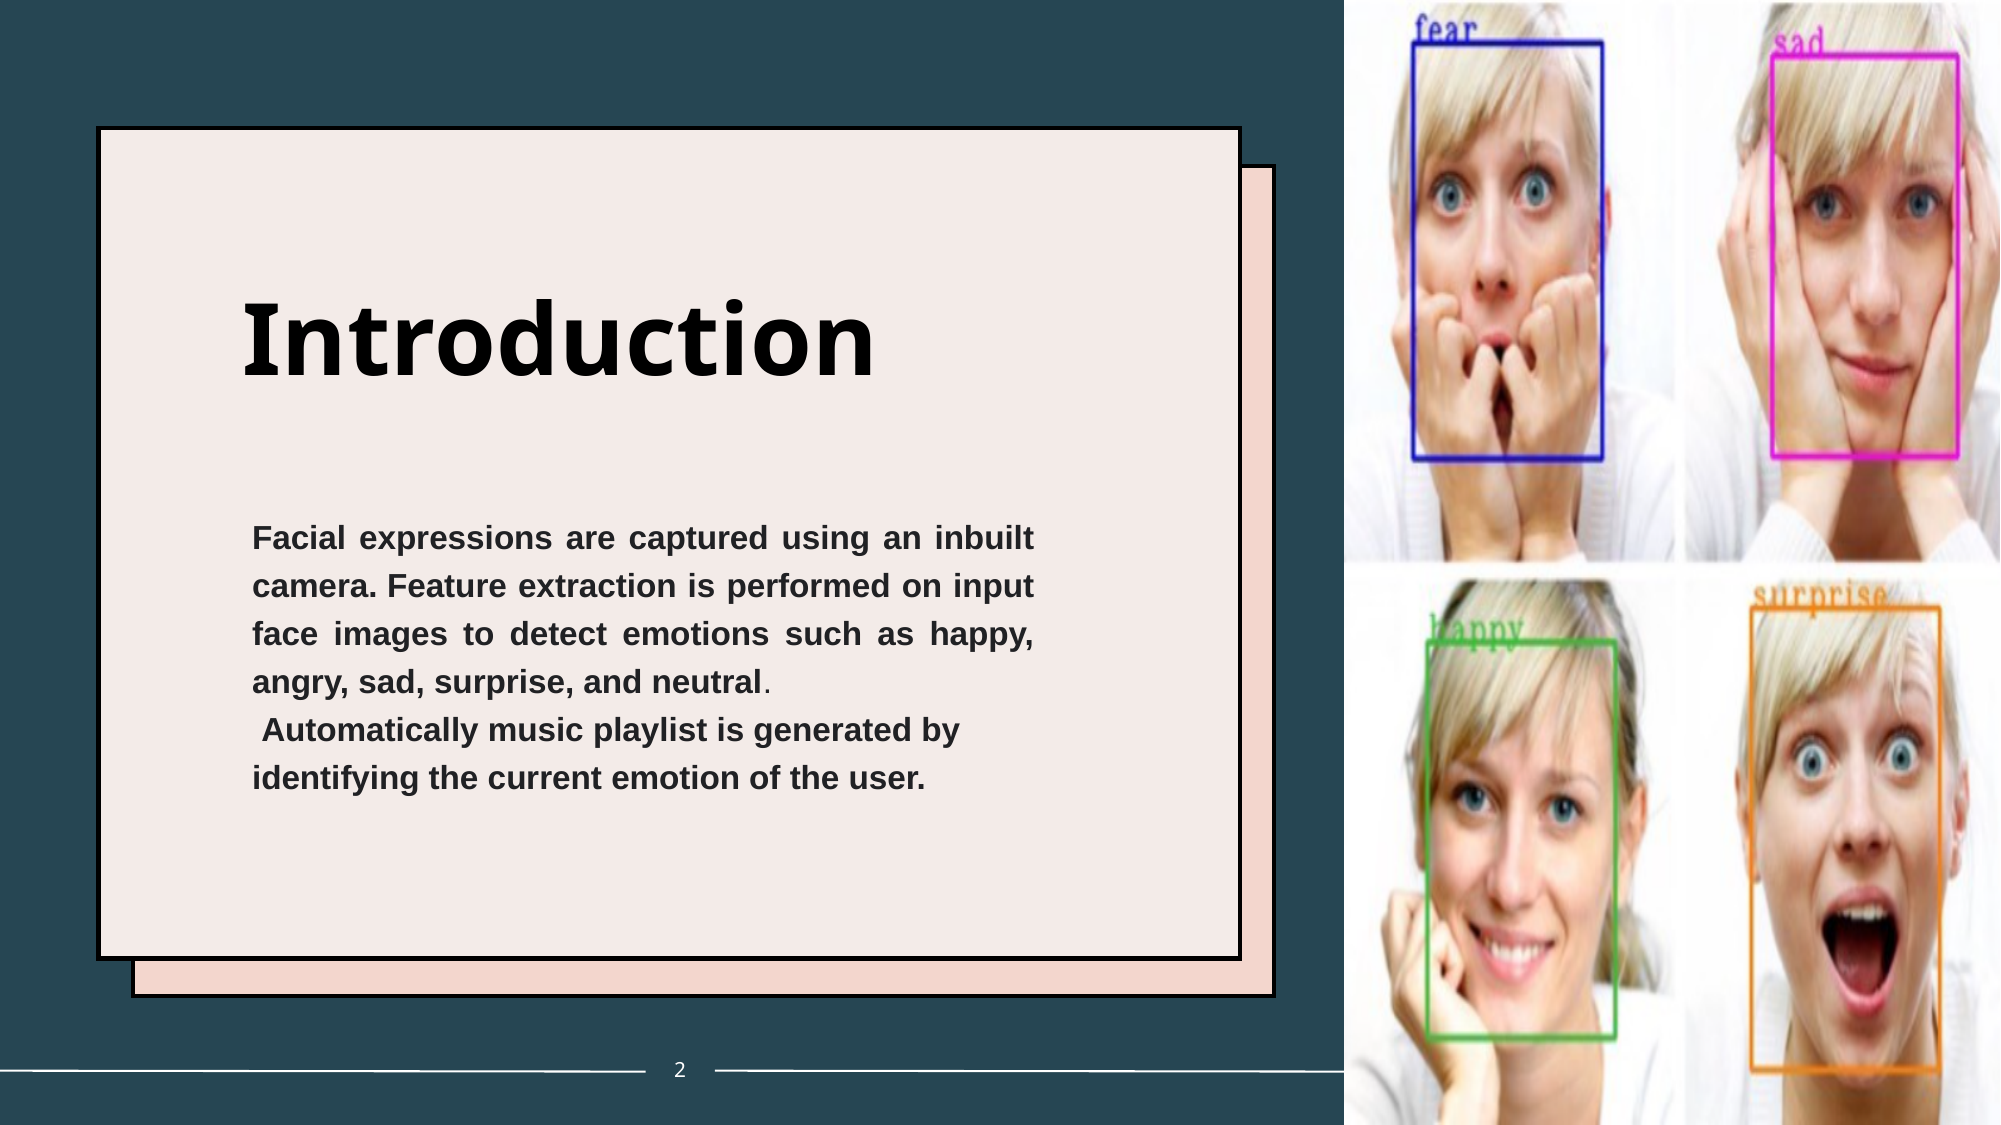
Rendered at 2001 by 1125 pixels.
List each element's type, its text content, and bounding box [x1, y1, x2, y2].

list Facial expressions are captured using an inbuilt camera. Feature extraction is performed on input face images to detect emotions such as happy, angry, sad, surprise, and neutral. Automatically music playlist is generated by identifying the current emotion of the user. [228, 501, 1050, 851]
title Introduction [228, 281, 1055, 563]
picture [1344, 0, 2000, 1125]
slide_number 2 [650, 1050, 710, 1091]
